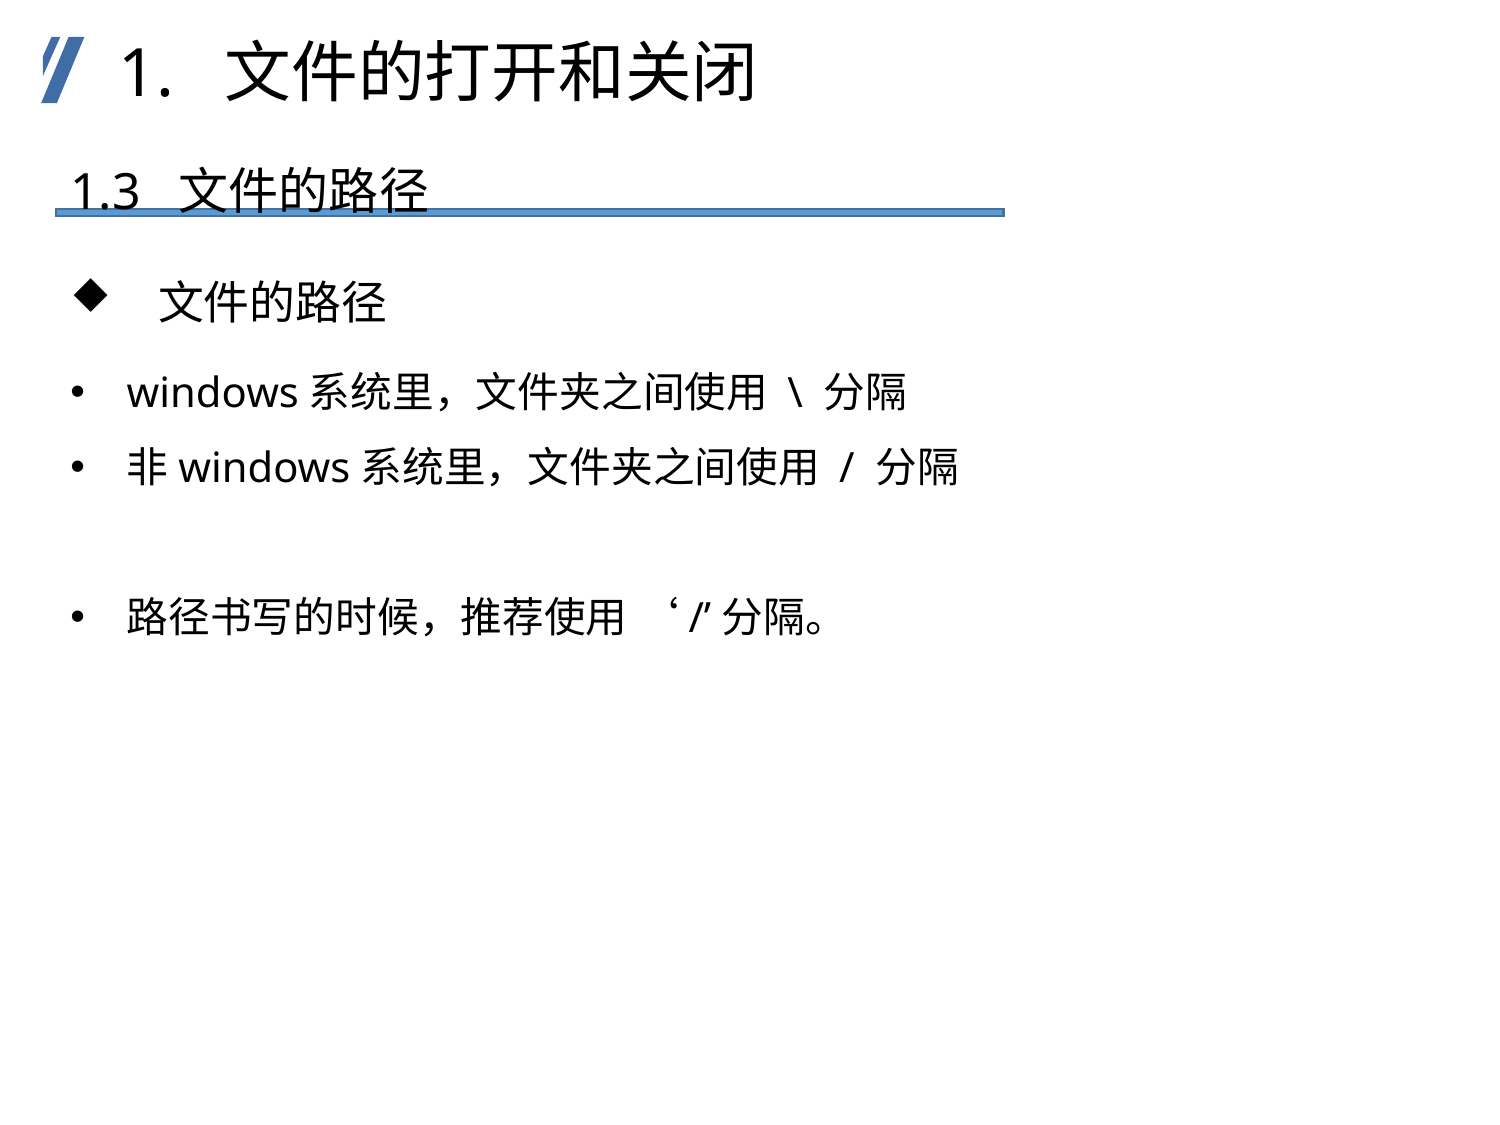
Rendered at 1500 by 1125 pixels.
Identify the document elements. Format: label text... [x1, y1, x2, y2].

text_box [873, 208, 1005, 217]
text_box 1. 文件的打开和关闭 [103, 30, 1228, 119]
text_box 文件的路径 windows系统里，文件夹之间使用 \ 分隔 非windows系统里，文件夹之间使用 / 分隔 路径书写的时候，推荐使用 ‘/’分隔。 [55, 238, 1451, 799]
text_box 1.3 文件的路径 [55, 122, 873, 227]
